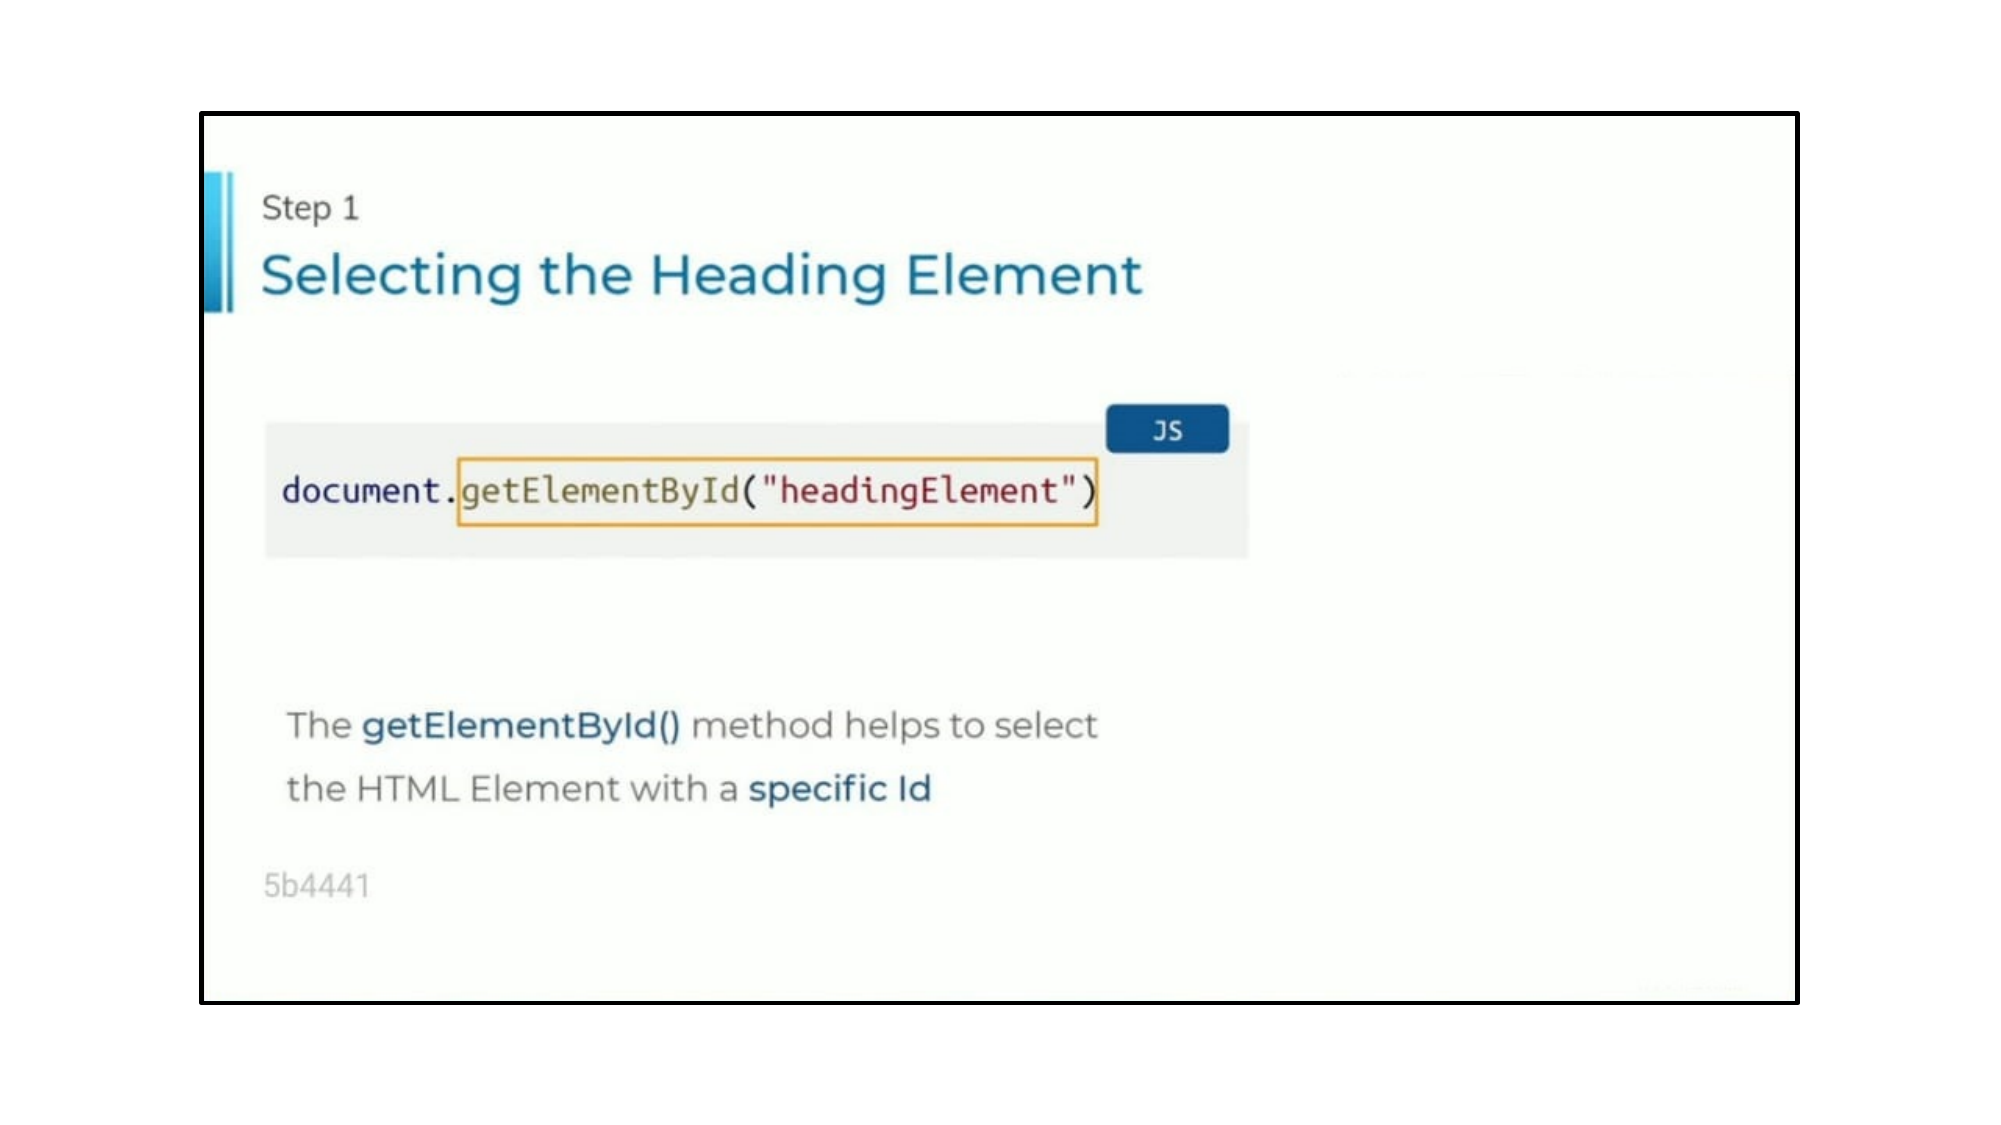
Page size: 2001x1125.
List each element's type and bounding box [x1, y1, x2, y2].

picture [203, 115, 1796, 1001]
